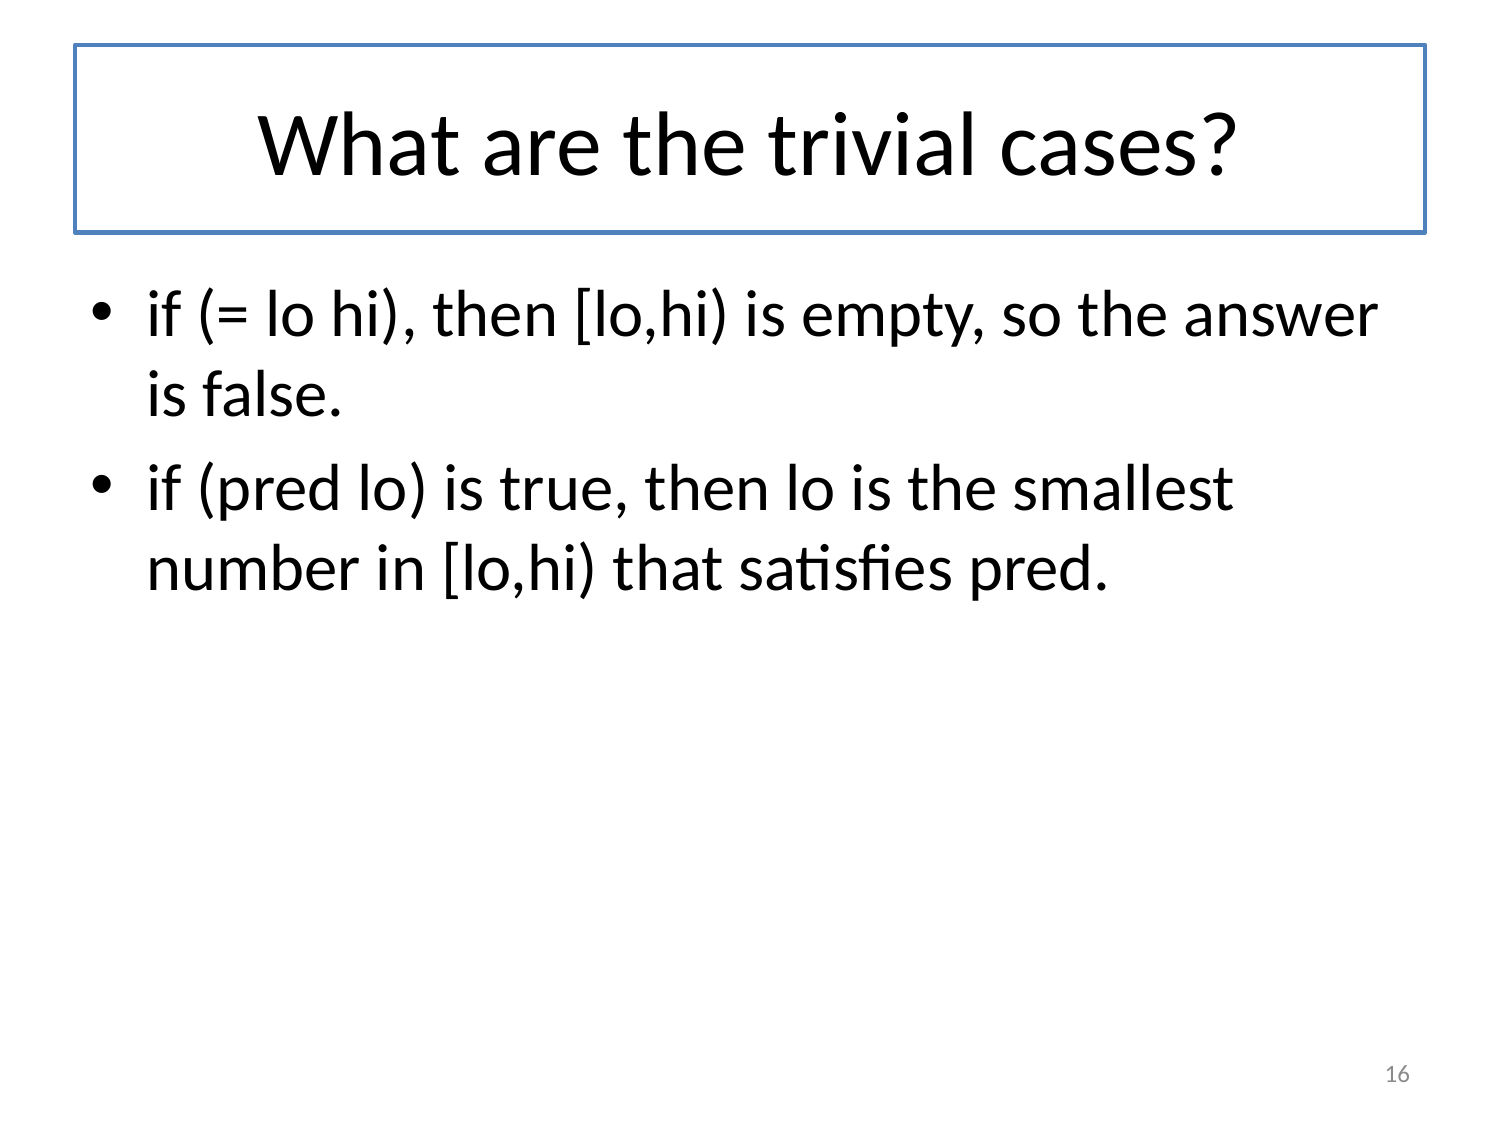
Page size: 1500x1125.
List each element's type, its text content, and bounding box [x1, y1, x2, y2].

list if (= lo hi), then [lo,hi) is empty, so the answer is false. if (pred lo) is true, then lo is the smallest number in [lo,hi) that satisfies pred. [75, 262, 1425, 1005]
title What are the trivial cases? [73, 43, 1427, 235]
slide_number 16 [1074, 1042, 1425, 1103]
